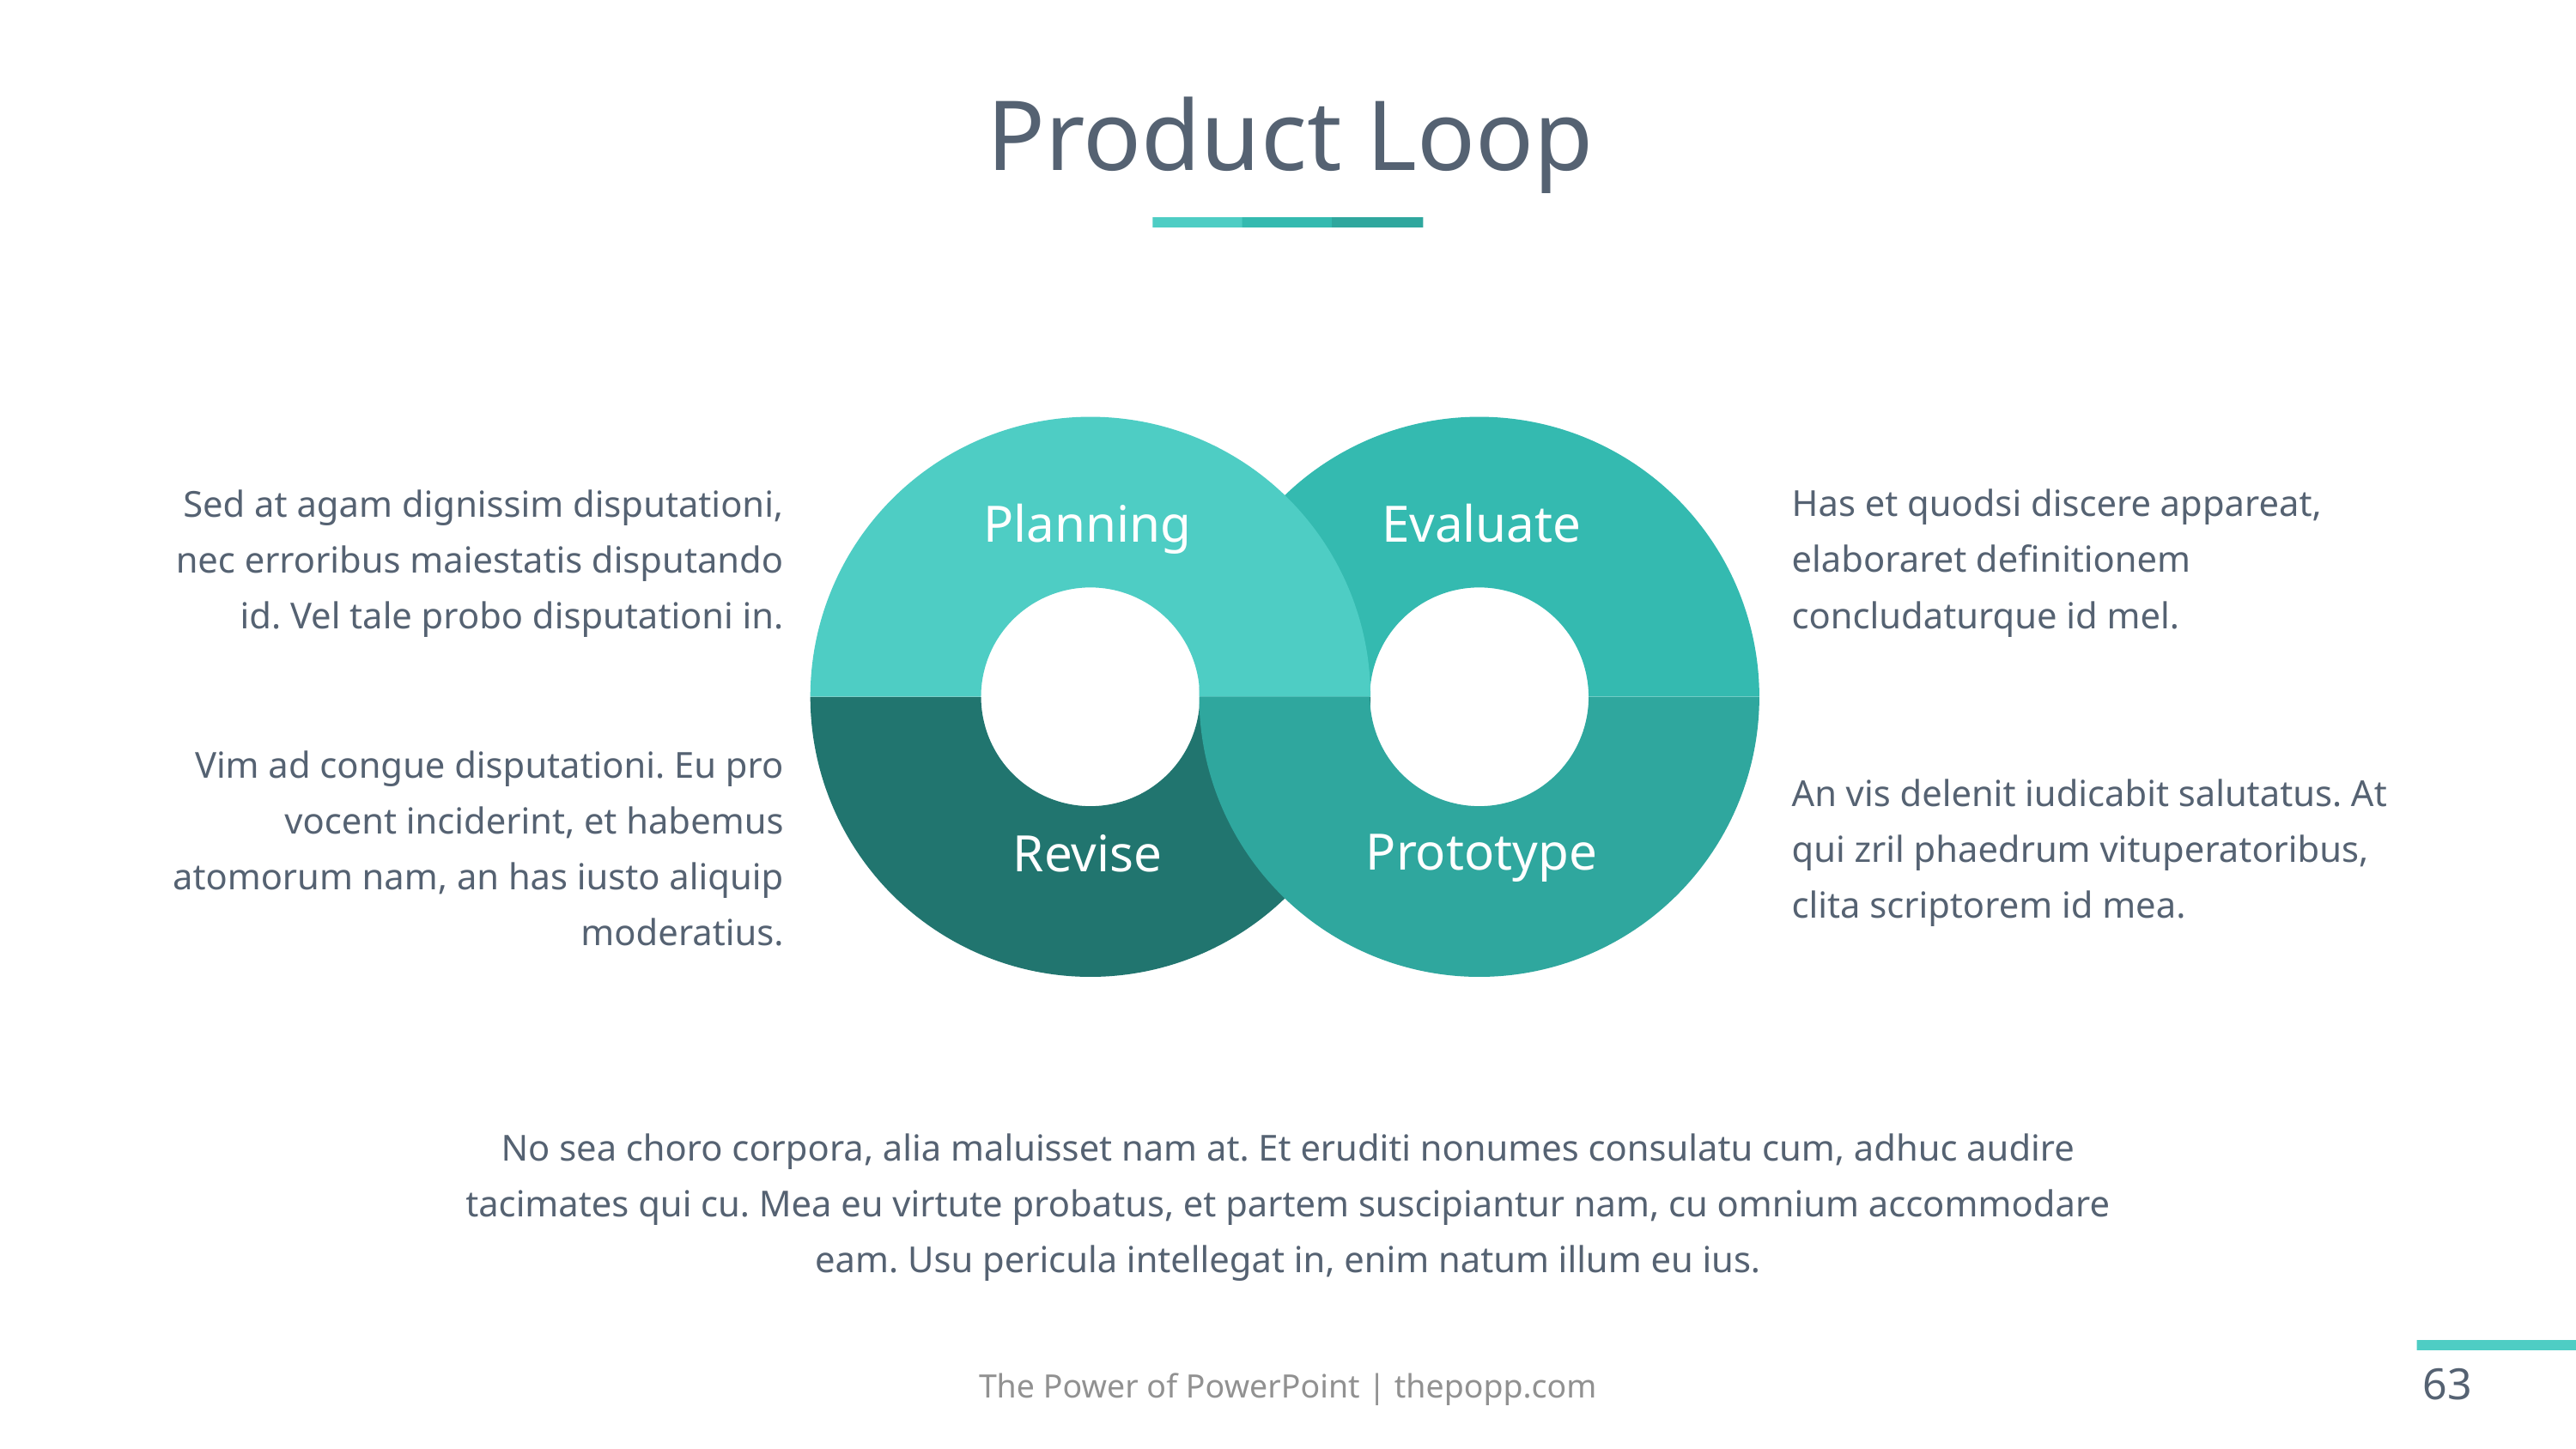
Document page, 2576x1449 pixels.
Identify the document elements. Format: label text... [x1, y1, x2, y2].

title Product Loop [69, 49, 2512, 230]
list Has et quodsi discere appareat, elaboraret definitionem concludaturque id mel. [1778, 416, 2428, 688]
list Vim ad congue disputationi. Eu pro vocent inciderint, et habemus atomorum nam, an has iusto aliquip moderatius. [147, 706, 797, 977]
footer The Power of PowerPoint | thepopp.com [853, 1349, 1723, 1427]
list No sea choro corpora, alia maluisset nam at. Et eruditi nonumes consulatu cum, adhuc audire tacimates qui cu. Mea eu virtute probatus, et partem suscipiantur nam, cu omnium accommodare eam. Usu pericula intellegat in, enim natum illum eu ius. [450, 1088, 2126, 1304]
slide_number 63 [2409, 1351, 2576, 1421]
list Sed at agam dignissim disputationi, nec erroribus maiestatis disputando id. Vel tale probo disputationi in. [147, 416, 797, 688]
list Evaluate [1309, 484, 1654, 559]
list An vis delenit iudicabit salutatus. At qui zril phaedrum vituperatoribus, clita scriptorem id mea. [1778, 706, 2428, 977]
list Revise [915, 814, 1260, 888]
list Planning [915, 484, 1260, 559]
list Prototype [1309, 812, 1654, 887]
